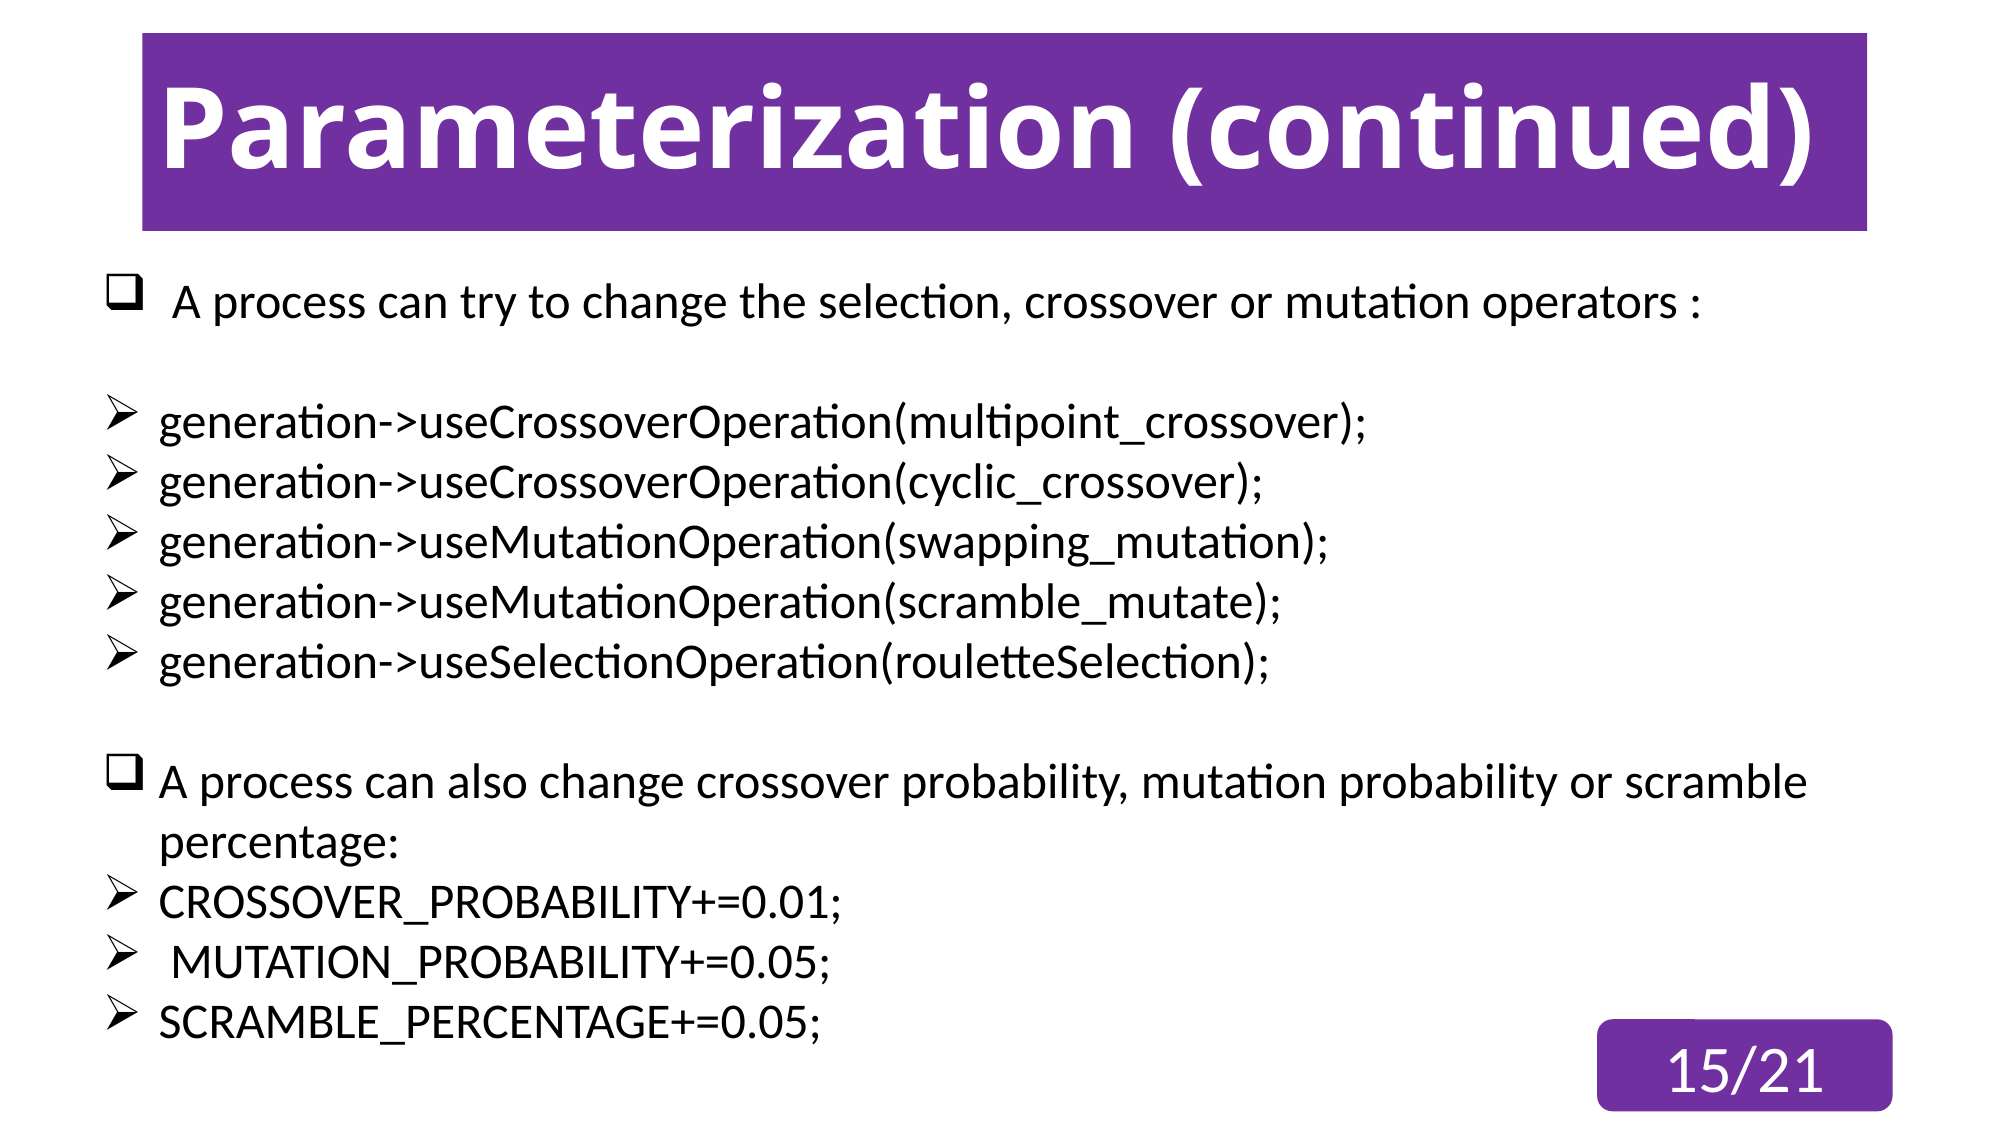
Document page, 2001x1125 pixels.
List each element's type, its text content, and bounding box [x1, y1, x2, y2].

text_box 15/21 [1597, 1019, 1893, 1112]
title Parameterization (continued) [142, 33, 1868, 231]
text_box A process can try to change the selection, crossover or mutation operators : generation->useCrossoverOperation(multipoint_crossover); generation->useCrossoverOperation(cyclic_crossover); generation->useMutationOperation(swapping_mutation); generation->useMutationOperation(scramble_mutate); generation->useSelectionOperation(rouletteSelection); A process can also change crossover probability, mutation probability or scramble percentage: CROSSOVER_PROBABILITY+=0.01; MUTATION_PROBABILITY+=0.05; SCRAMBLE_PERCENTAGE+=0.05; [87, 261, 1922, 1117]
